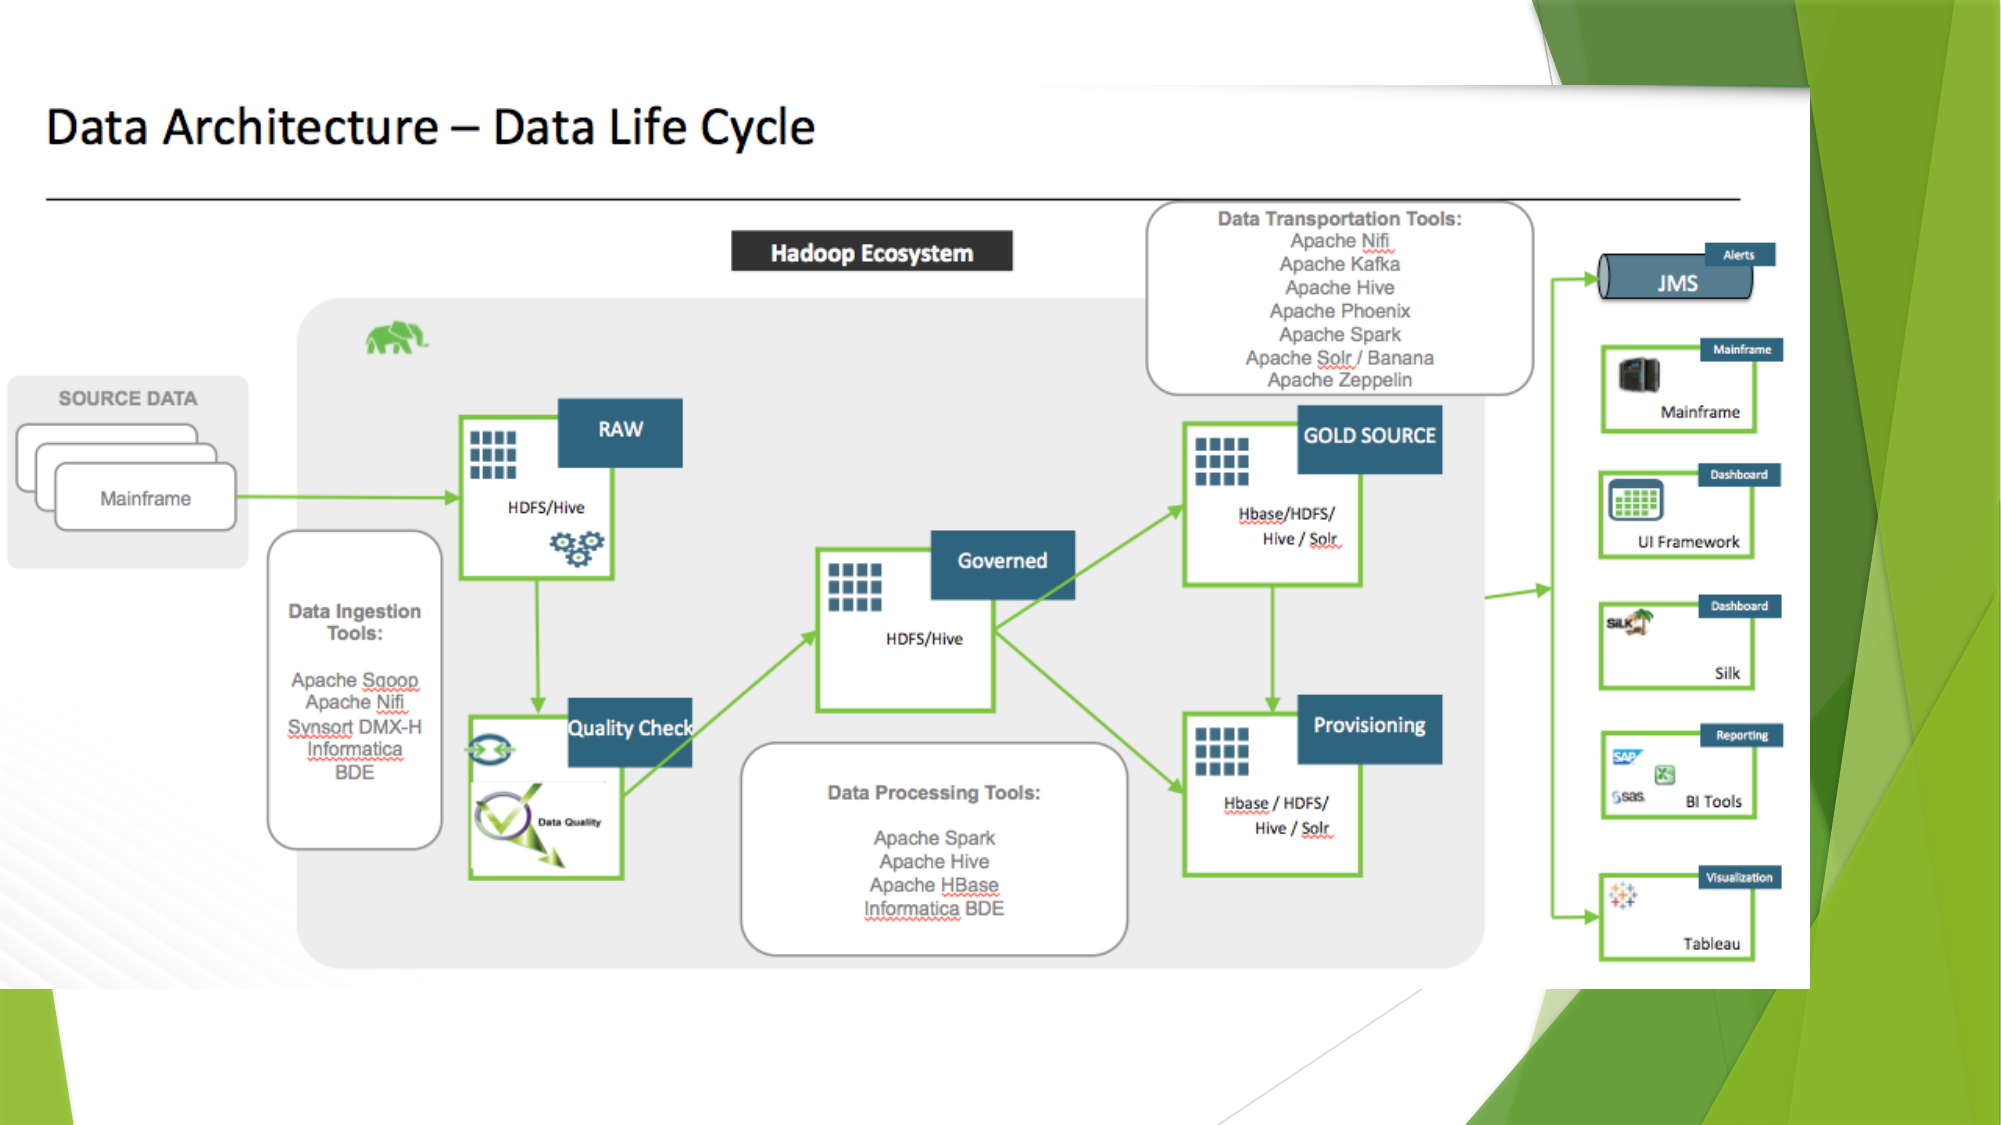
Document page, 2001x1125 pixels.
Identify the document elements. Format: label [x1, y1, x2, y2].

picture [0, 85, 1810, 990]
